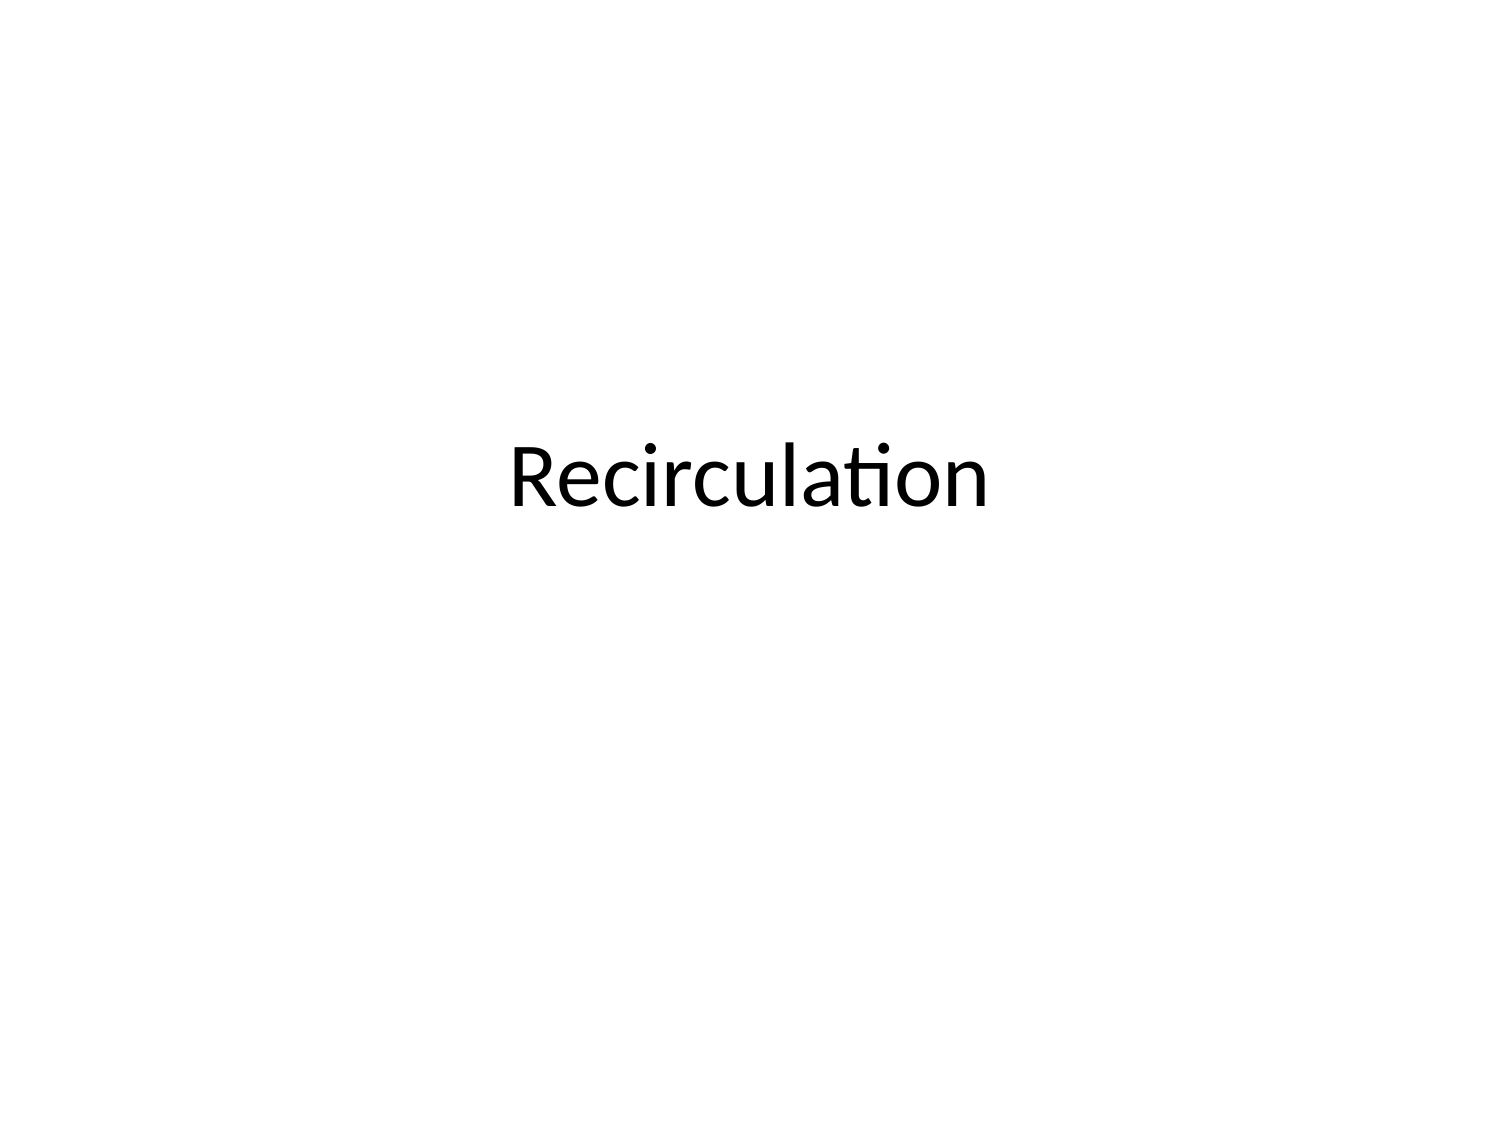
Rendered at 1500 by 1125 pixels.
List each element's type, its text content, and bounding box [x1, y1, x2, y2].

title Recirculation [112, 349, 1388, 591]
